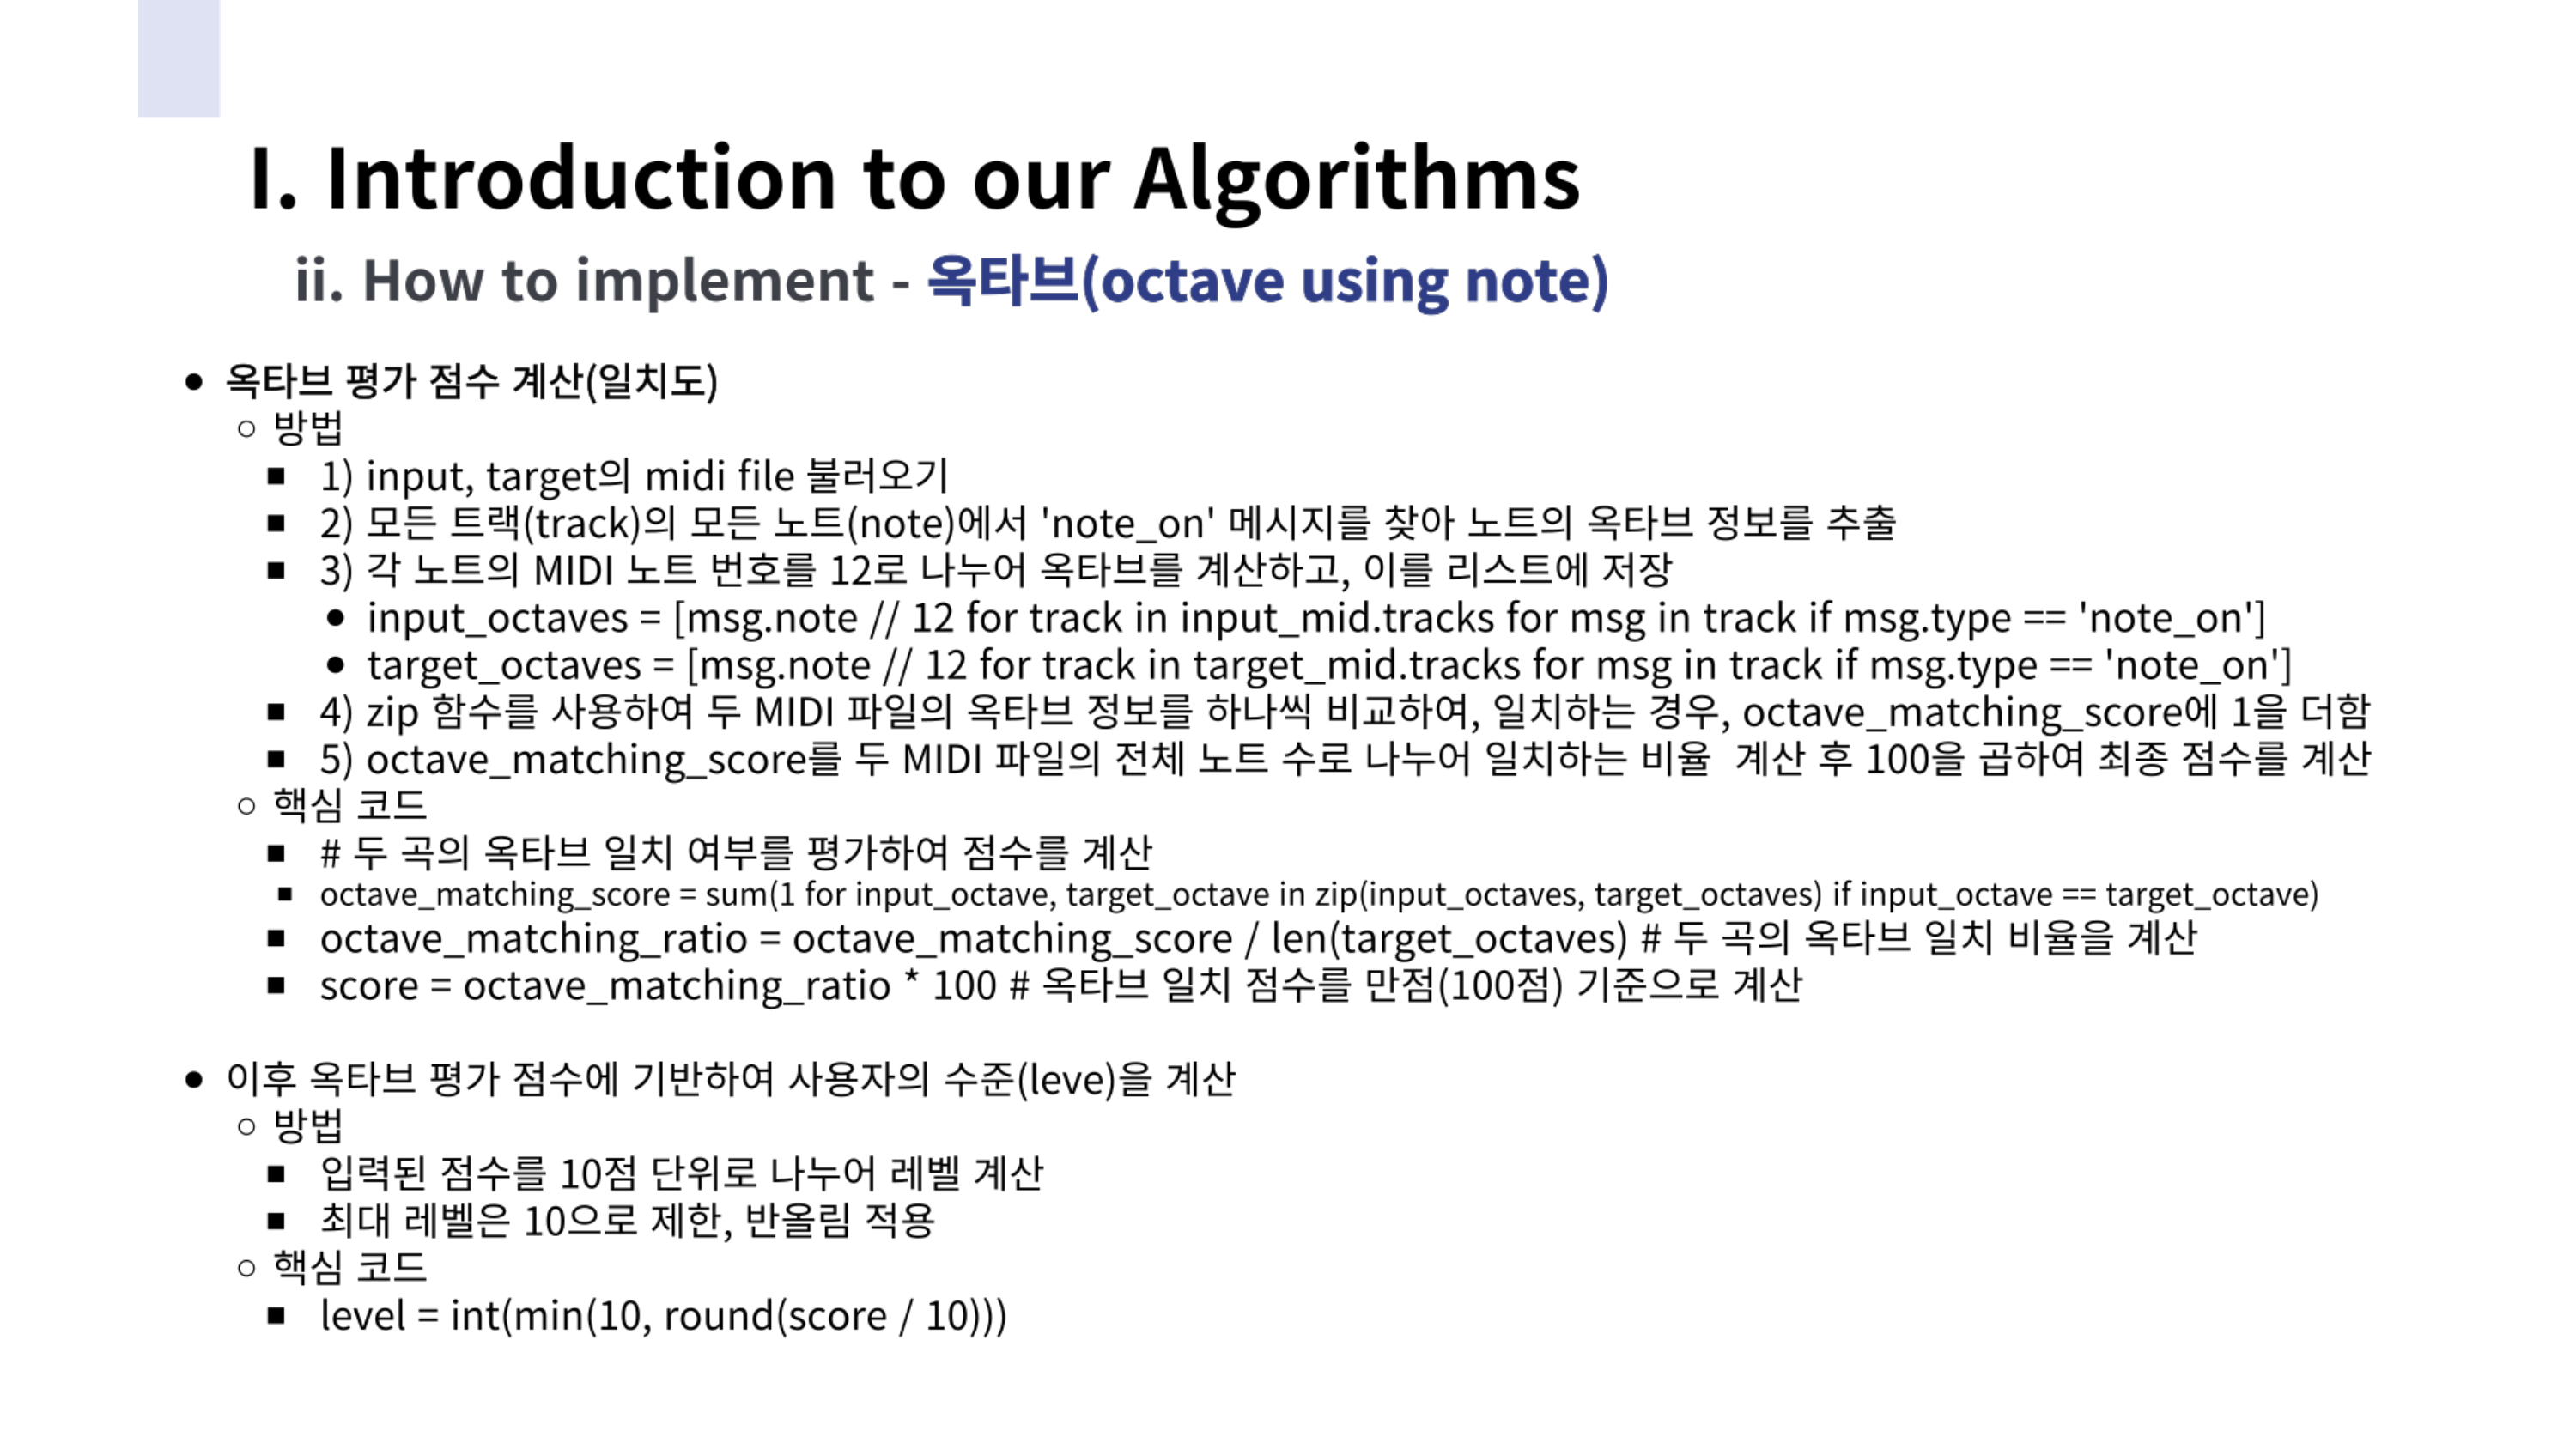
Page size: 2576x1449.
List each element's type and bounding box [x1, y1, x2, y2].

picture [162, 93, 2419, 1380]
text_box [138, 0, 221, 118]
